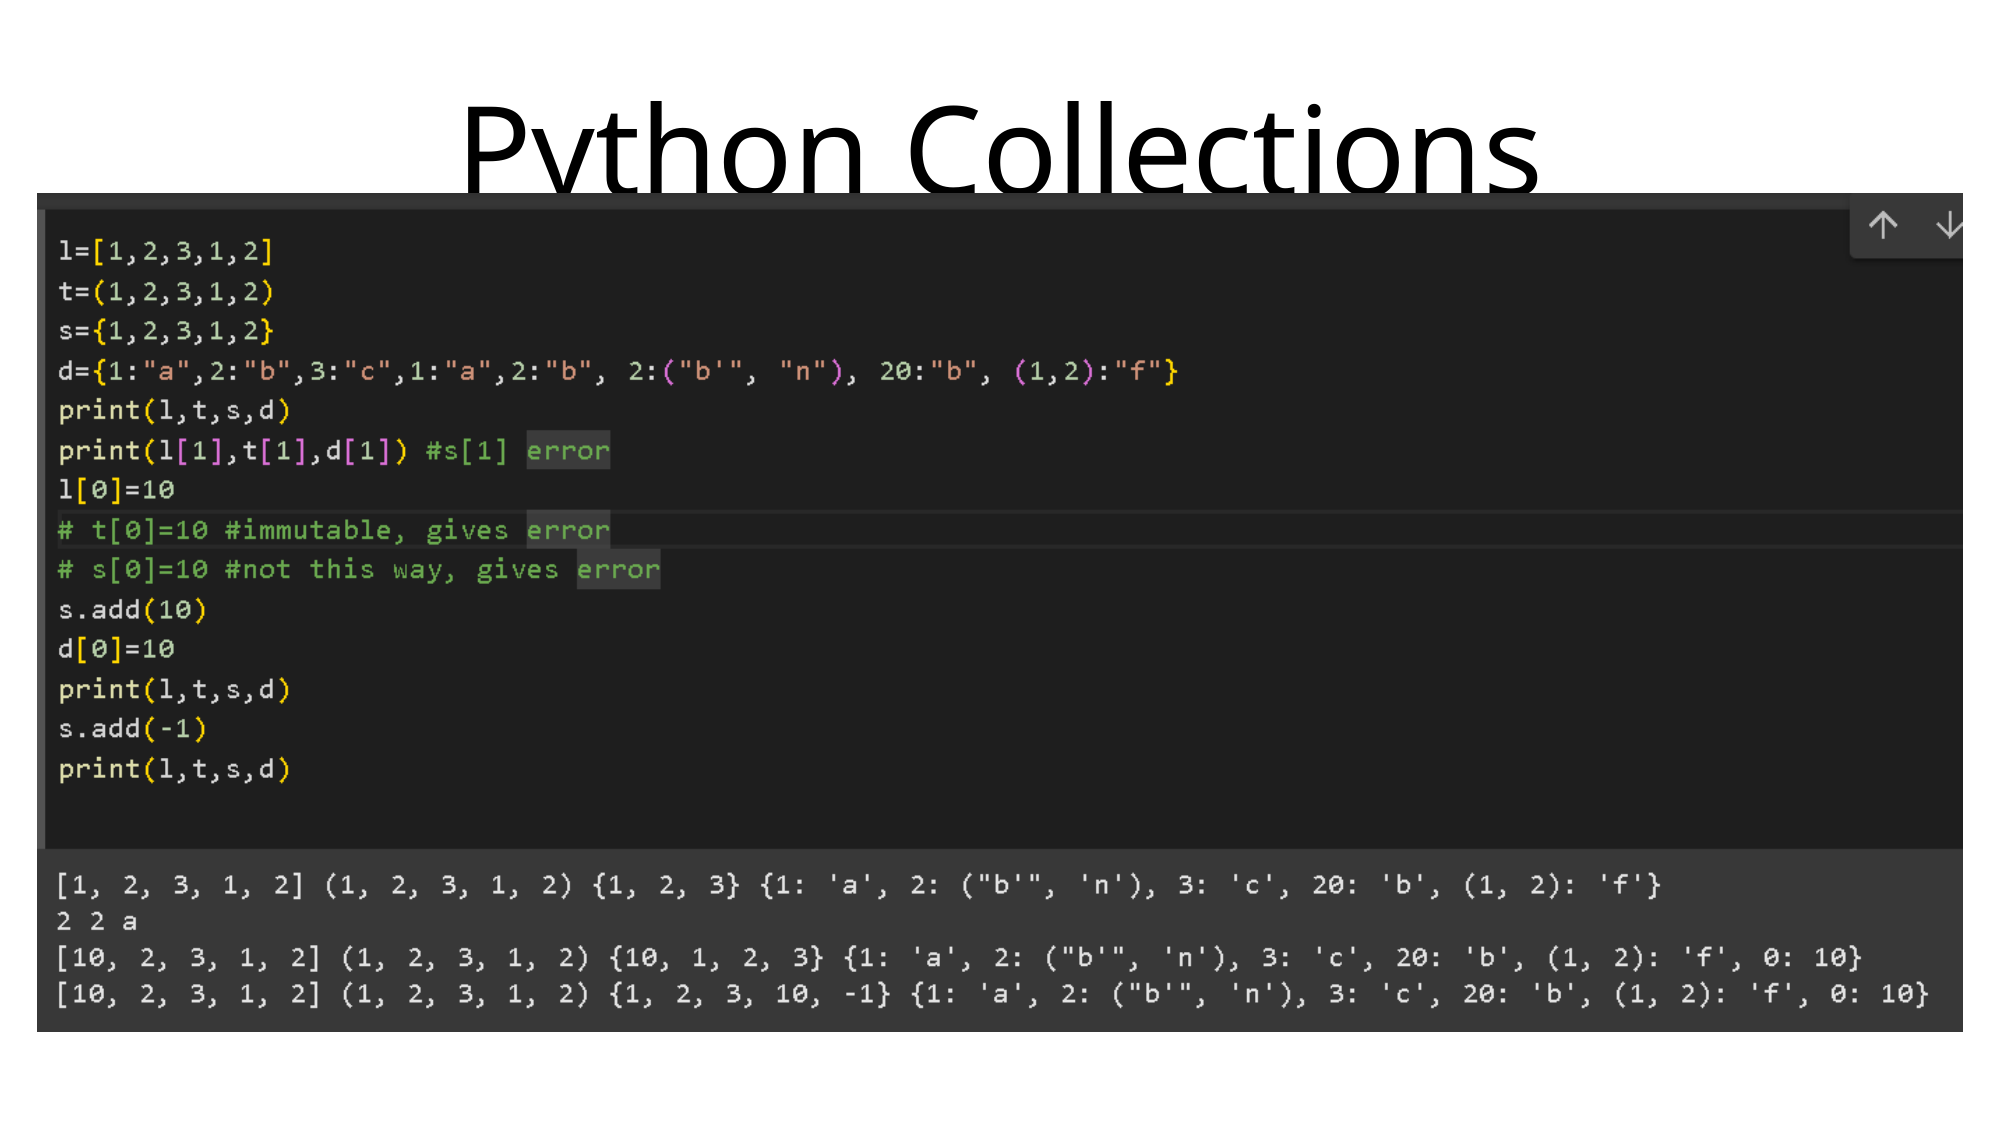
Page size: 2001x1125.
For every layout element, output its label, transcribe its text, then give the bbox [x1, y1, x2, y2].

title Python Collections [249, 69, 1750, 193]
picture [37, 193, 1963, 1032]
